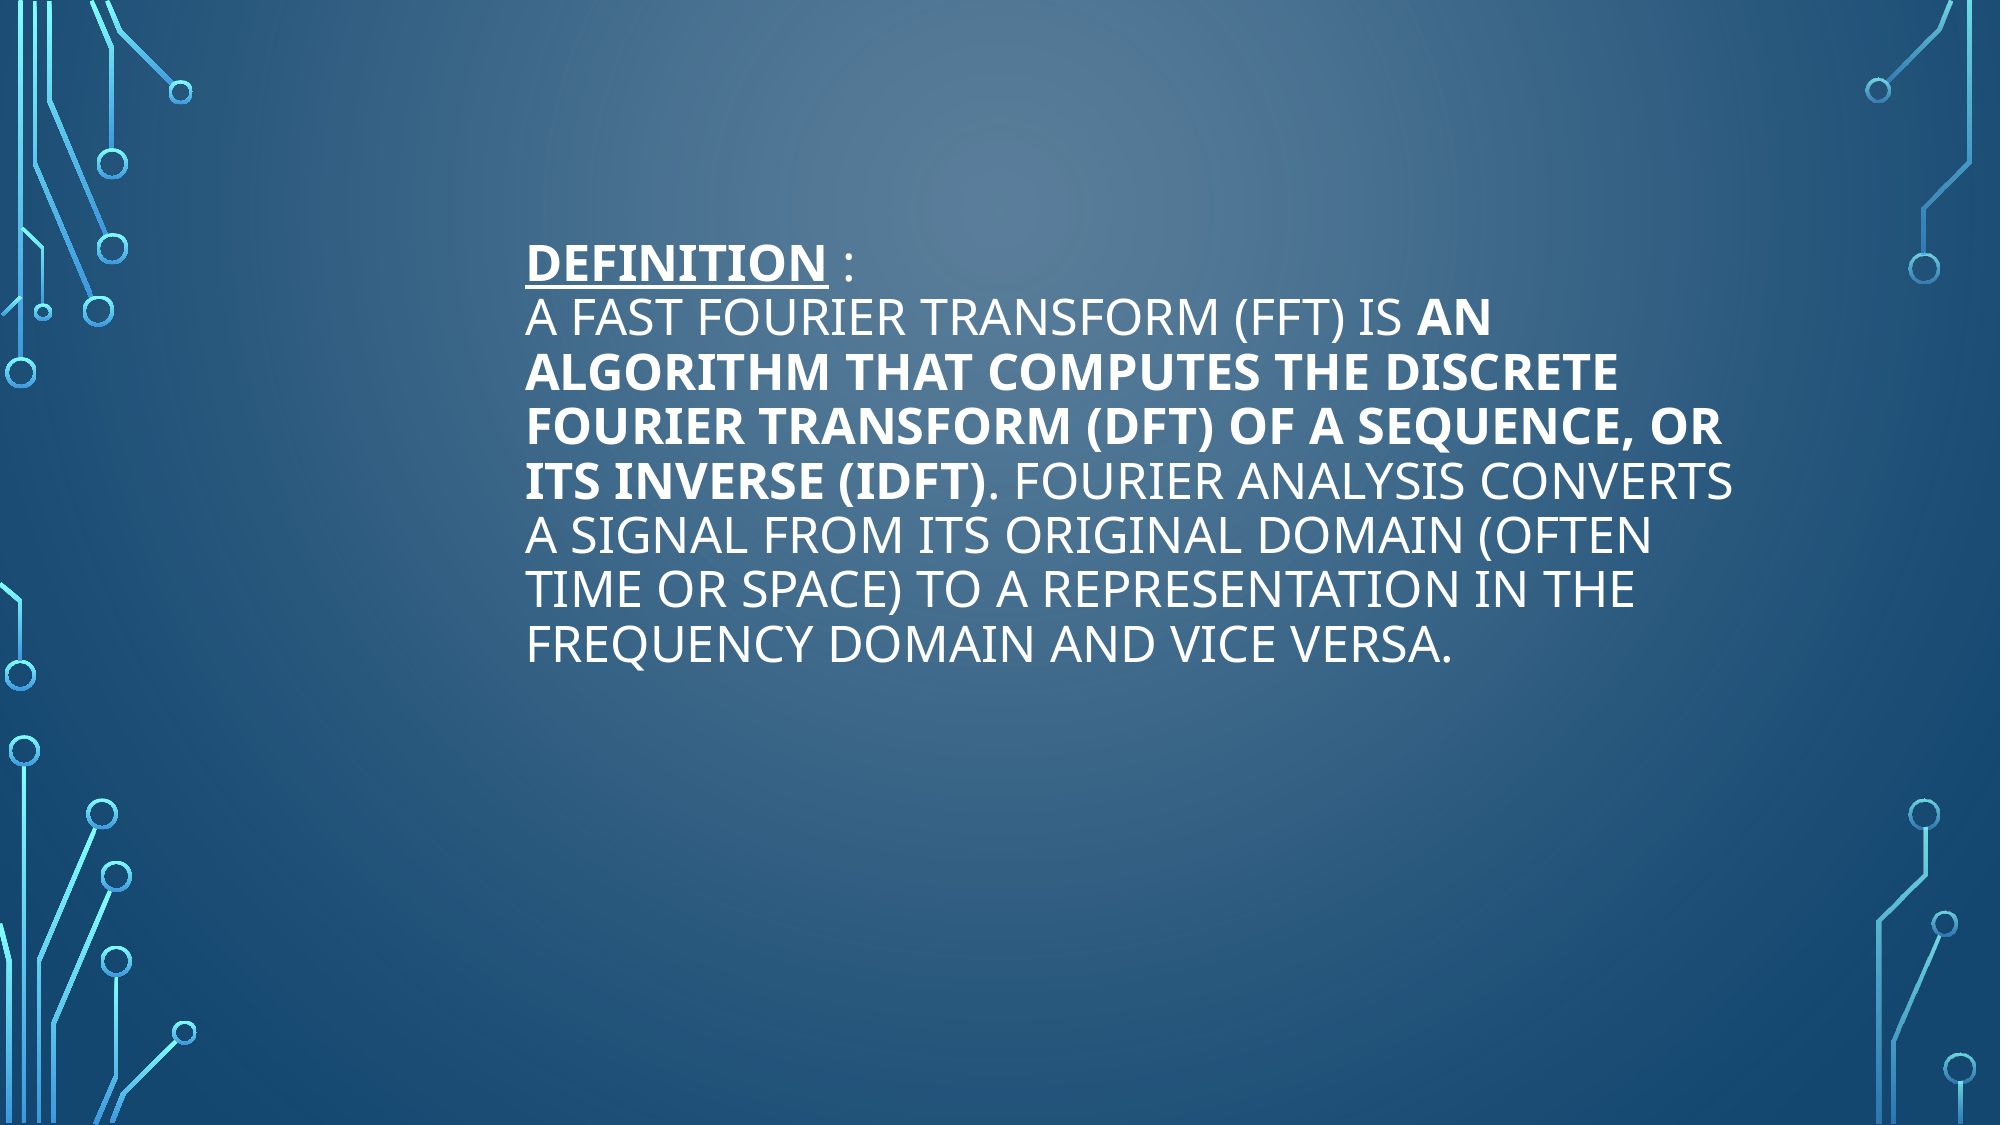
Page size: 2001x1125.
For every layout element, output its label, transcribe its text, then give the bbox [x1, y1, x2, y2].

title Definition : A fast Fourier transform (FFT) is an algorithm that computes the discrete Fourier transform (DFT) of a sequence, or its inverse (IDFT). Fourier analysis converts a signal from its original domain (often time or space) to a representation in the frequency domain and vice versa. [510, 184, 1750, 681]
